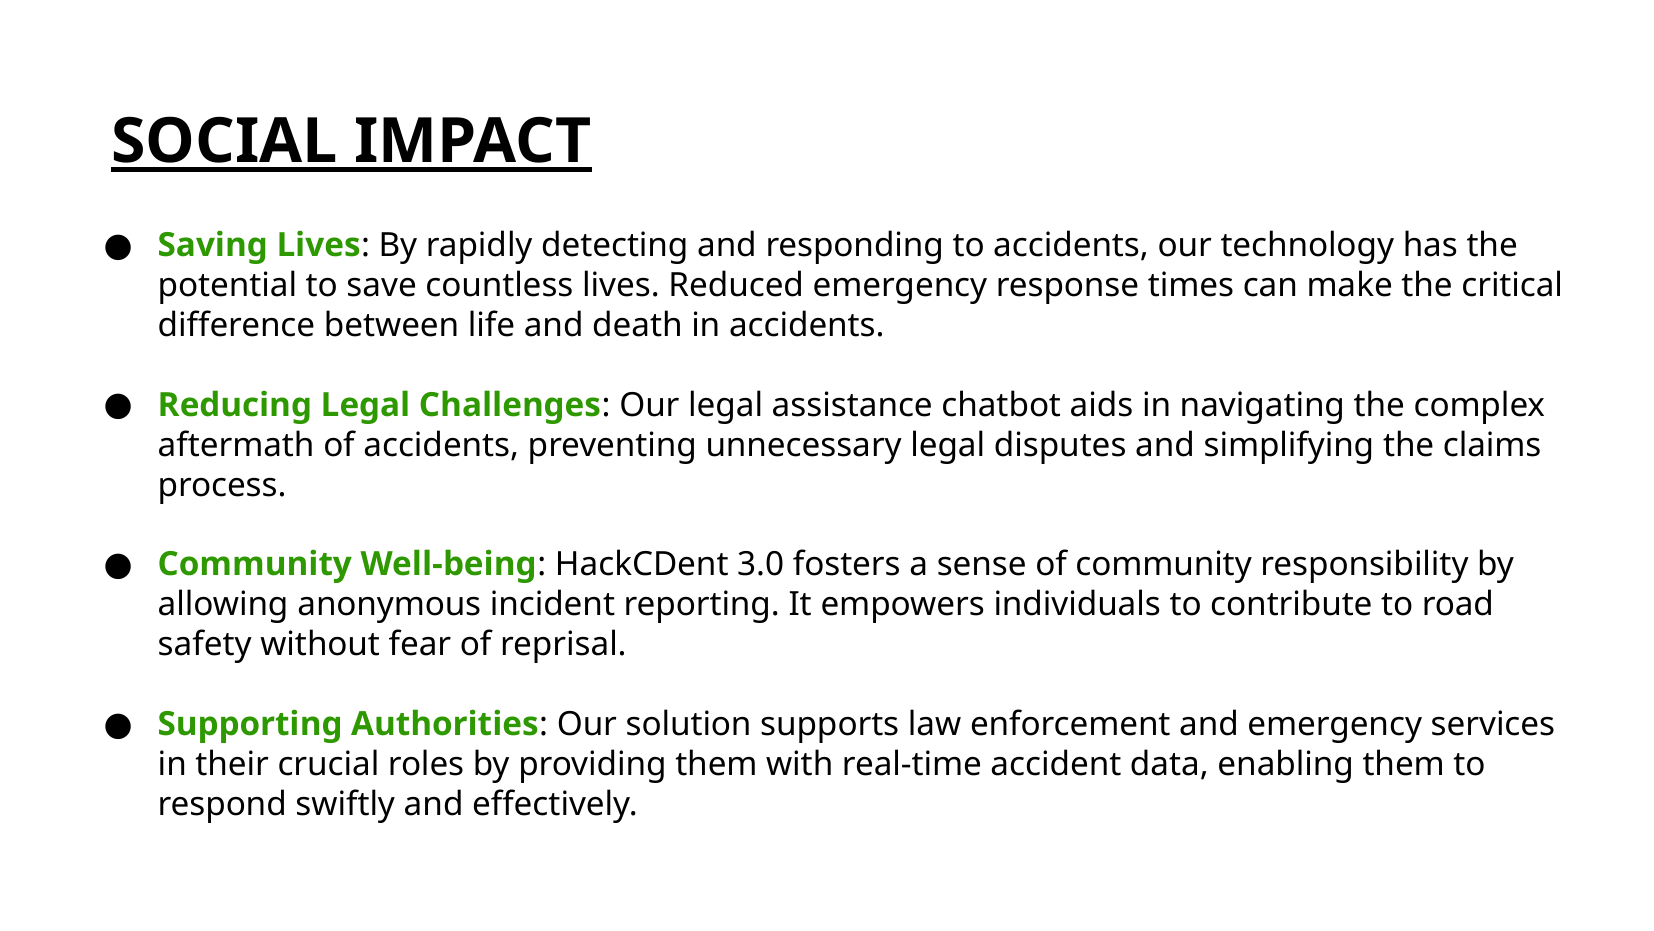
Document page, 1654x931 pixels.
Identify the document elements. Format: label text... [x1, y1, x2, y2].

list Saving Lives: By rapidly detecting and responding to accidents, our technology has the potential to save countless lives. Reduced emergency response times can make the critical difference between life and death in accidents. Reducing Legal Challenges: Our legal assistance chatbot aids in navigating the complex aftermath of accidents, preventing unnecessary legal disputes and simplifying the claims process. Community Well-being: HackCDent 3.0 fosters a sense of community responsibility by allowing anonymous incident reporting. It empowers individuals to contribute to road safety without fear of reprisal. Supporting Authorities: Our solution supports law enforcement and emergency services in their crucial roles by providing them with real-time accident data, enabling them to respond swiftly and effectively. [82, 223, 1571, 872]
title SOCIAL IMPACT [111, 59, 1600, 215]
